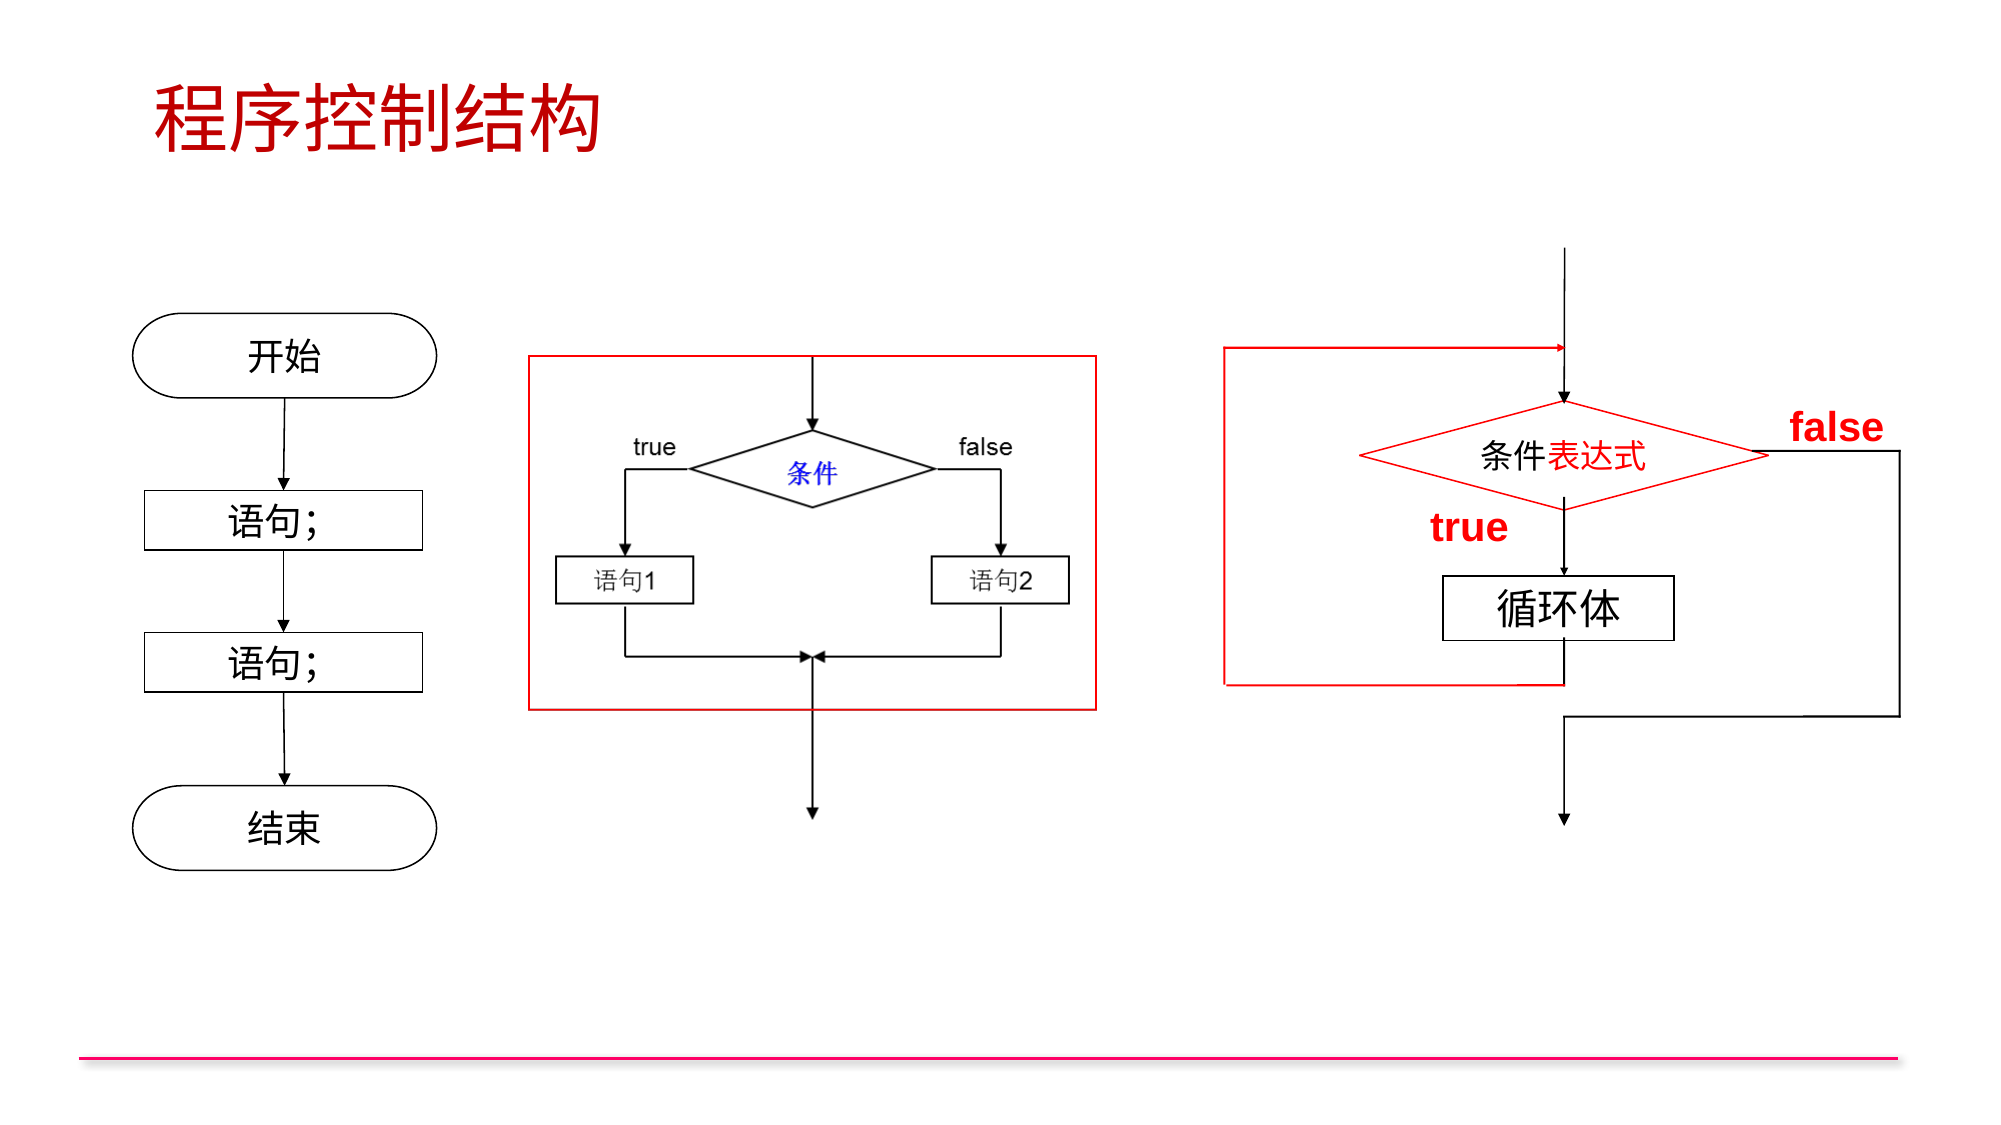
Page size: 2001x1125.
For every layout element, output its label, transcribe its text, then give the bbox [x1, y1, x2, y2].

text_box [1224, 247, 1922, 826]
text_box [132, 313, 437, 867]
title 程序控制结构 [138, 59, 1864, 185]
picture [528, 355, 1097, 833]
